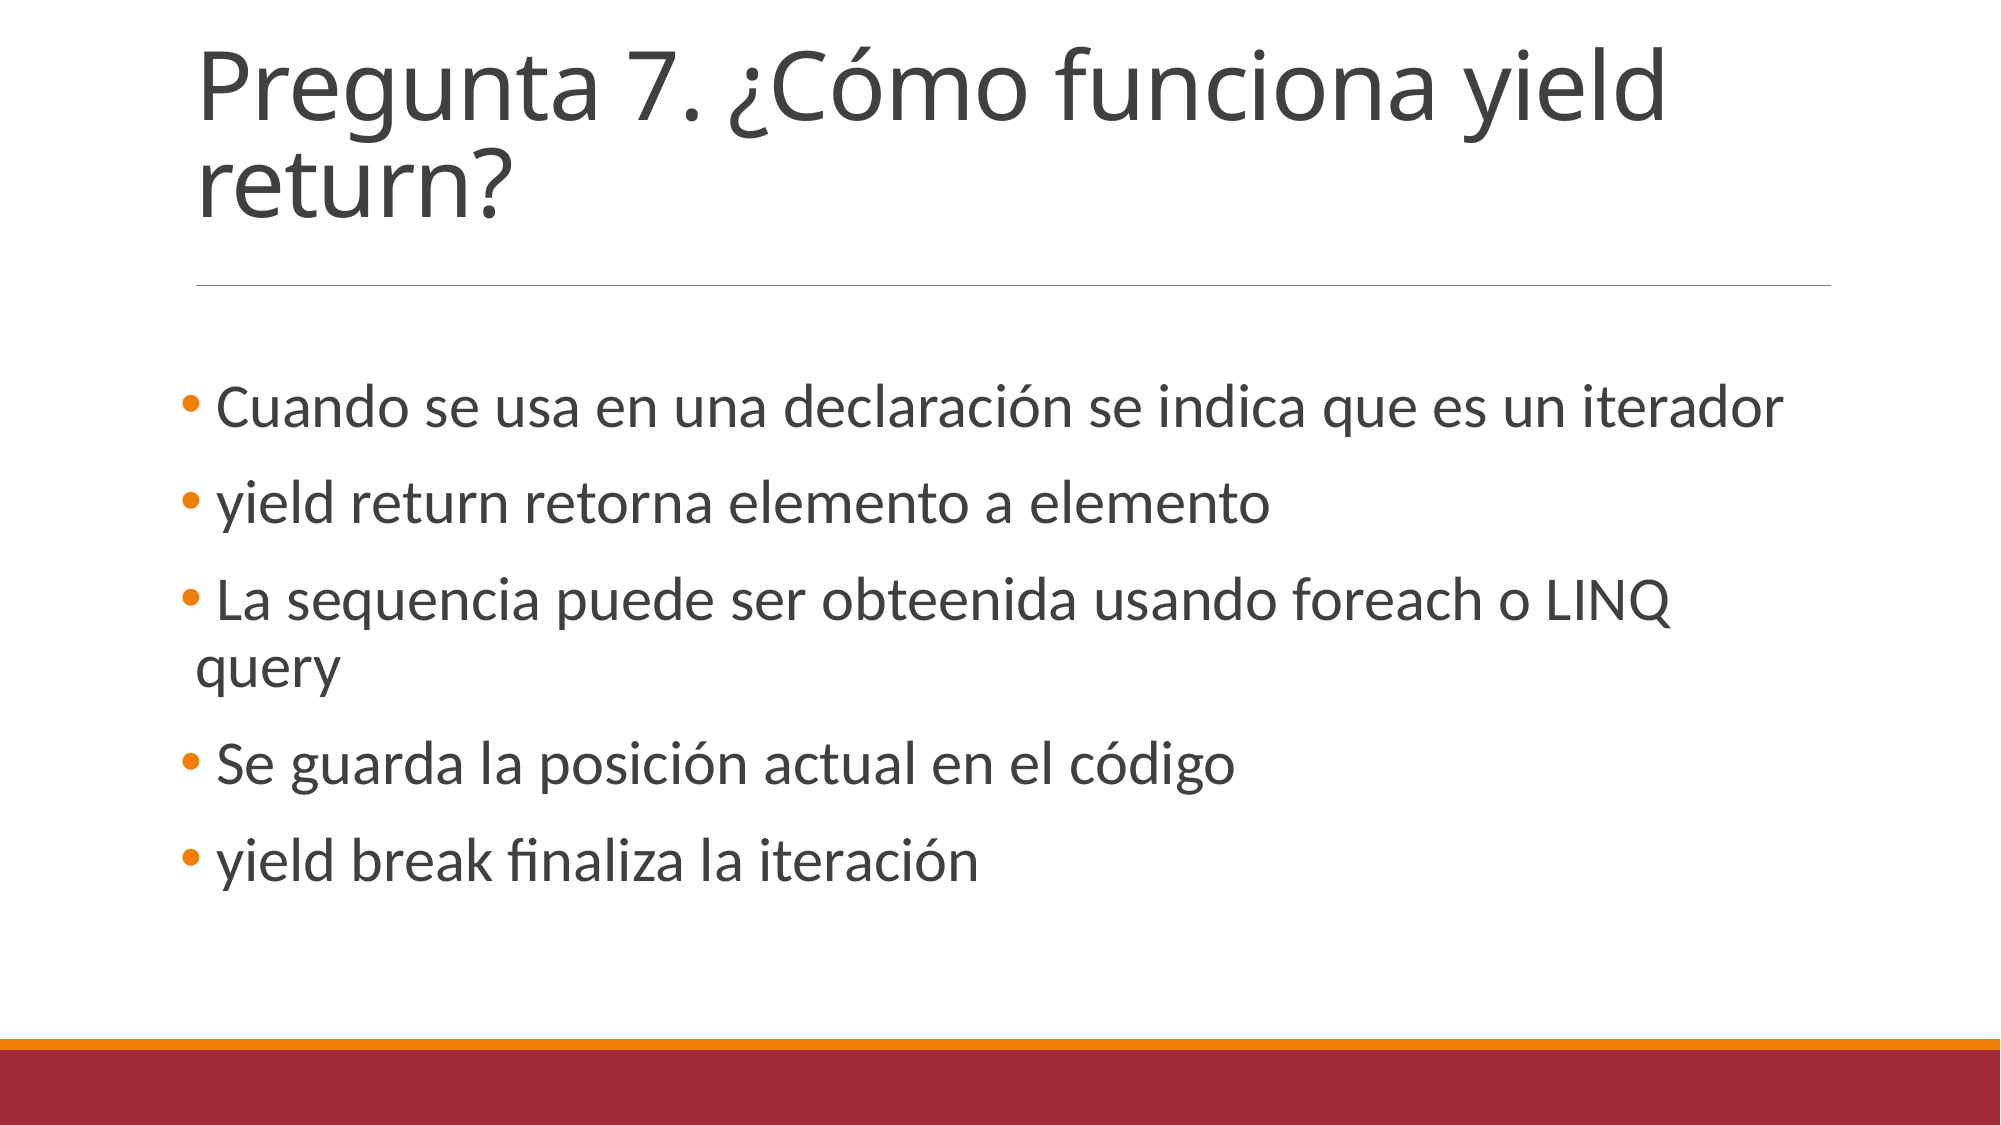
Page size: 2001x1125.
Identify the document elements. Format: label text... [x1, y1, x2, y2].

title Pregunta 7. ¿Cómo funciona yield return? [180, 47, 1830, 245]
list Cuando se usa en una declaración se indica que es un iterador yield return retorna elemento a elemento La sequencia puede ser obteenida usando foreach o LINQ query Se guarda la posición actual en el código yield break finaliza la iteración [180, 365, 1830, 966]
